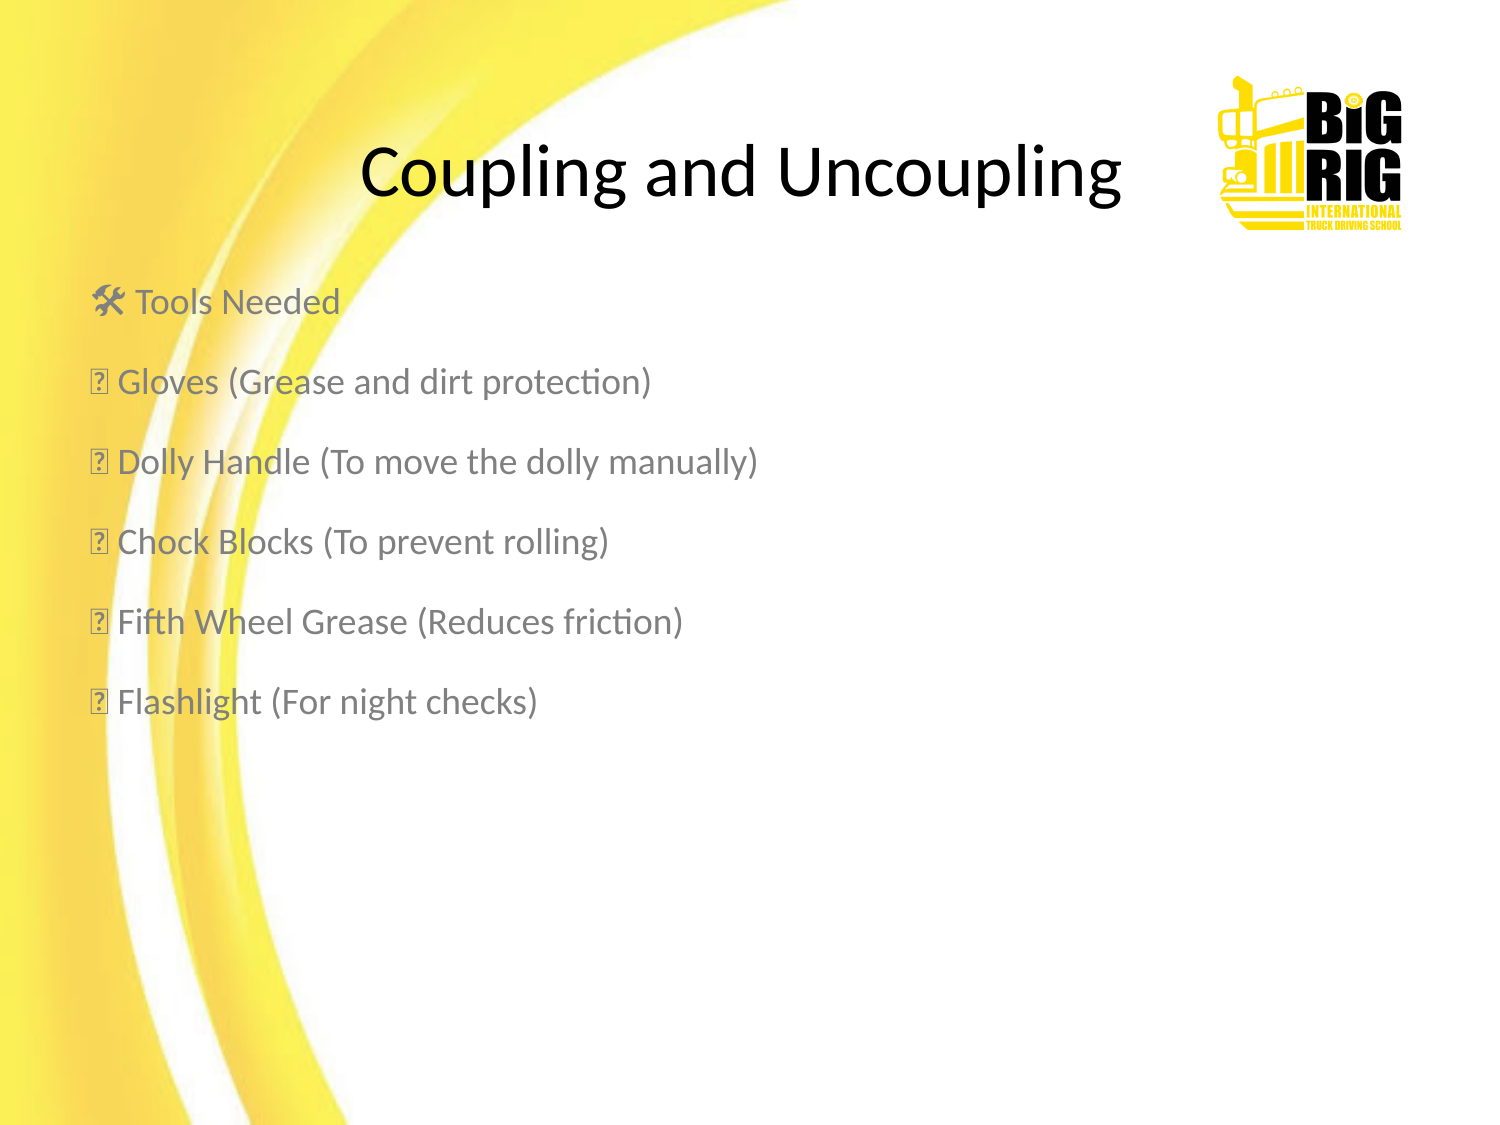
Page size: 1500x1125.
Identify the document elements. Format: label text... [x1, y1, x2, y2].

title Coupling and Uncoupling [75, 100, 1194, 233]
picture [1199, 44, 1426, 271]
list 🛠 Tools Needed ✅ Gloves (Grease and dirt protection) ✅ Dolly Handle (To move the dolly manually) ✅ Chock Blocks (To prevent rolling) ✅ Fifth Wheel Grease (Reduces friction) ✅ Flashlight (For night checks) [75, 262, 1425, 1005]
